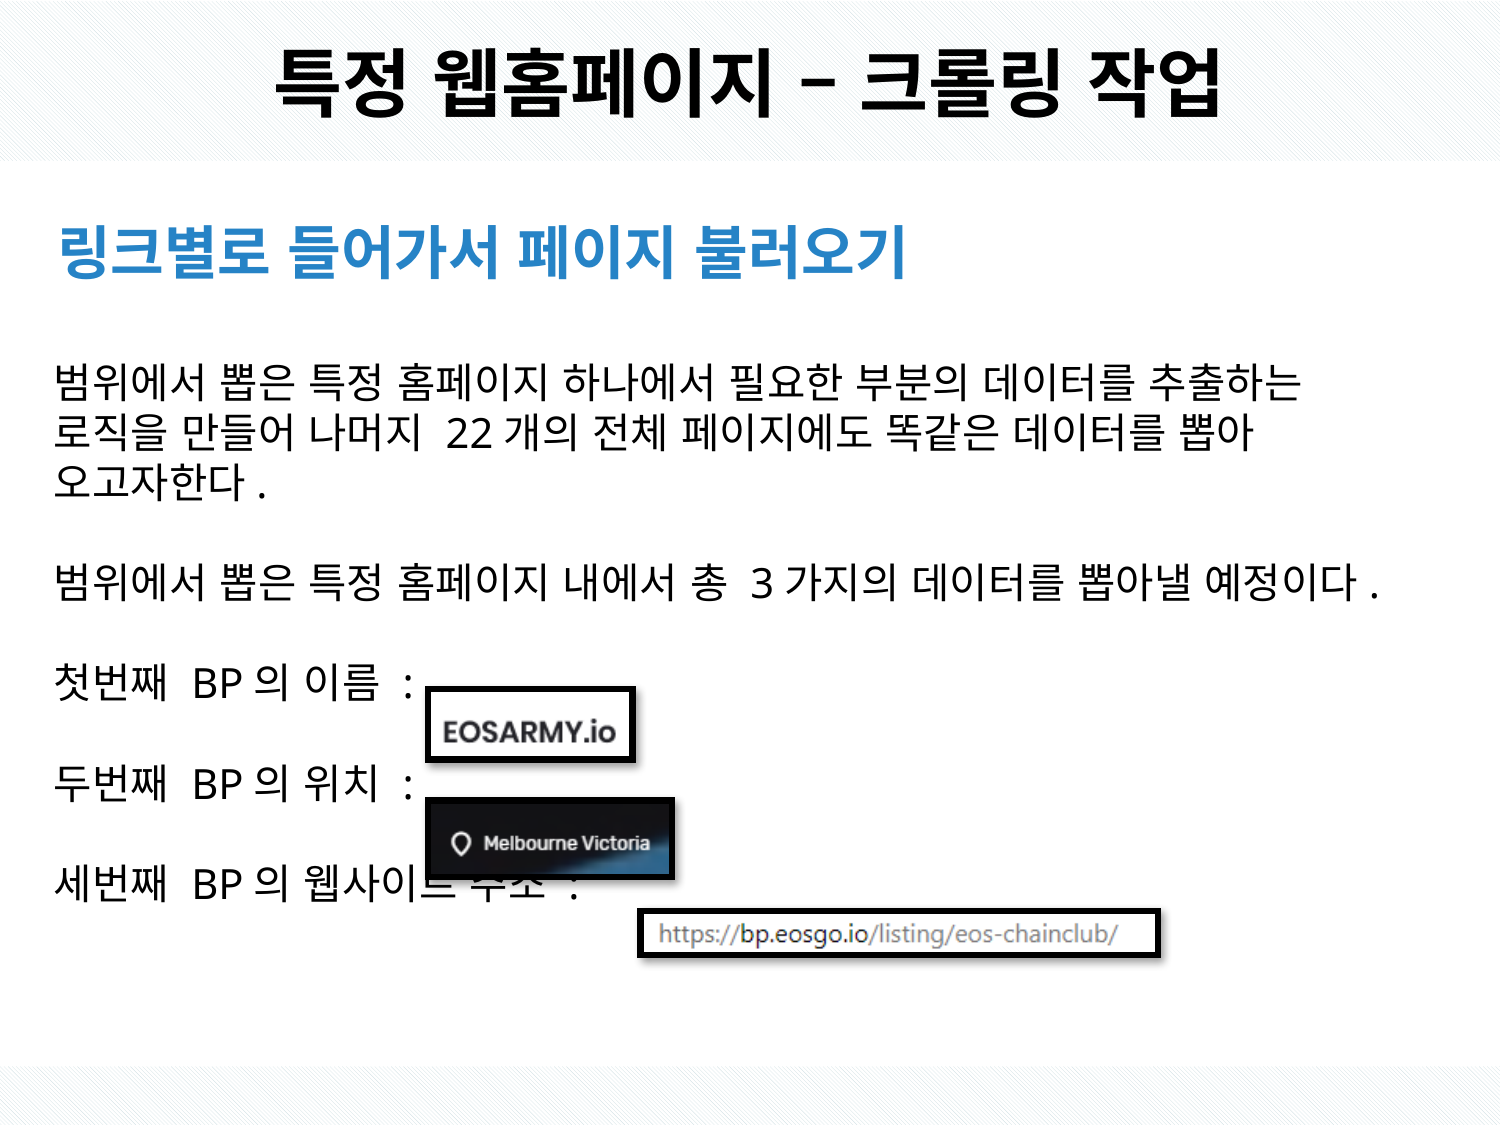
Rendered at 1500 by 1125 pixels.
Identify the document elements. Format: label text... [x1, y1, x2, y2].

picture [643, 913, 1155, 952]
picture [430, 803, 669, 875]
text_box 범위에서 뽑은 특정 홈페이지 하나에서 필요한 부분의 데이터를 추출하는 로직을 만들어 나머지 22개의 전체 페이지에도 똑같은 데이터를 뽑아 오고자한다. 범위에서 뽑은 특정 홈페이지 내에서 총 3가지의 데이터를 뽑아낼 예정이다. 첫번째 BP의 이름 : 두번째 BP의 위치 : 세번째 BP의 웹사이트 주소 : [39, 349, 1422, 1125]
picture [430, 692, 630, 757]
title 특정 웹홈페이지 – 크롤링 작업 [0, 1, 1500, 161]
list 링크별로 들어가서 페이지 불러오기 [41, 208, 1500, 1071]
